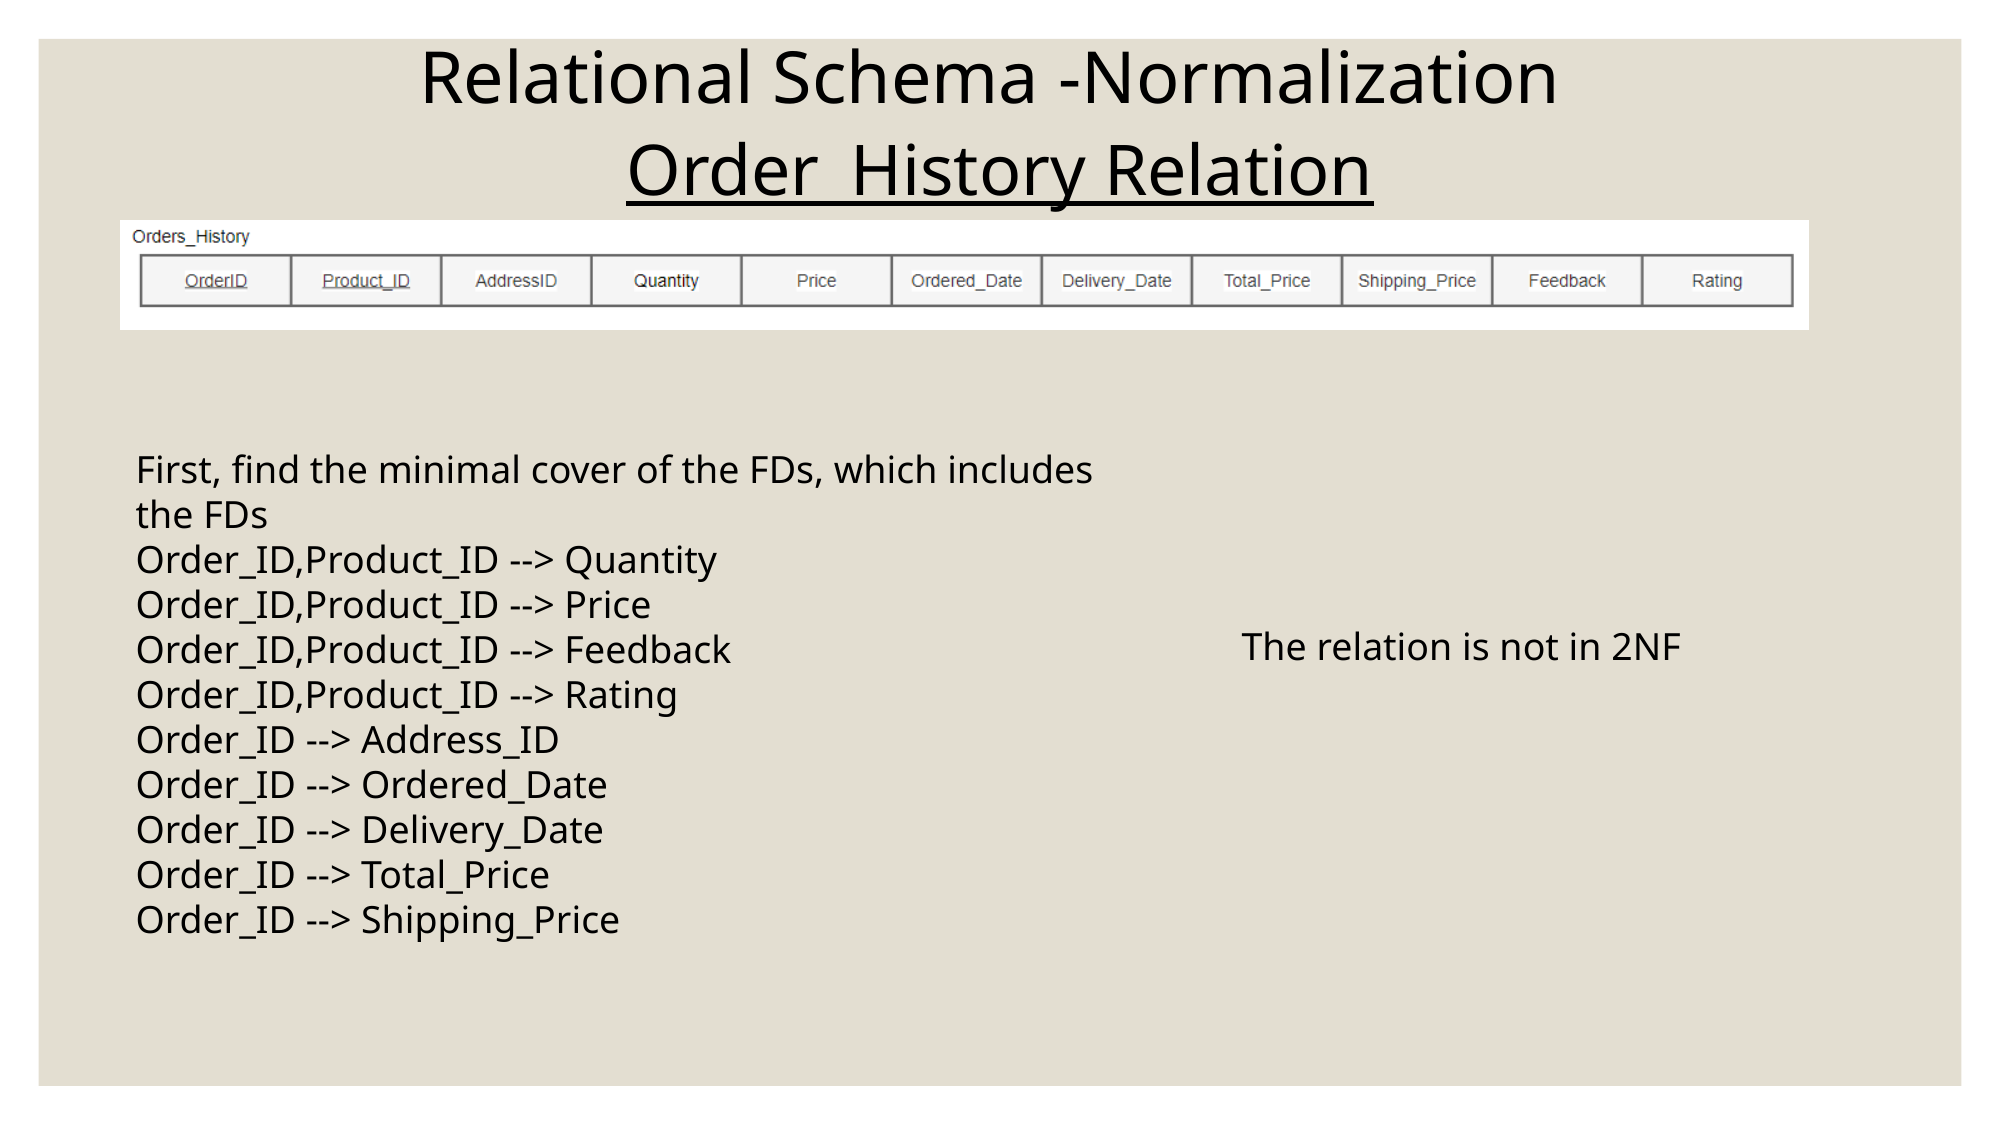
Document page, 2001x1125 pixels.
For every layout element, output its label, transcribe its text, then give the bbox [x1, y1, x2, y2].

text_box First, find the minimal cover of the FDs, which includes the FDs Order_ID,Product_ID --> Quantity Order_ID,Product_ID --> Price Order_ID,Product_ID --> Feedback Order_ID,Product_ID --> Rating Order_ID --> Address_ID Order_ID --> Ordered_Date Order_ID --> Delivery_Date Order_ID --> Total_Price Order_ID --> Shipping_Price [120, 439, 1121, 949]
text_box The relation is not in 2NF [1226, 615, 2000, 675]
title Relational Schema -Normalization [120, 34, 1880, 127]
text_box Order_History Relation [273, 127, 1727, 215]
picture [120, 220, 1809, 330]
